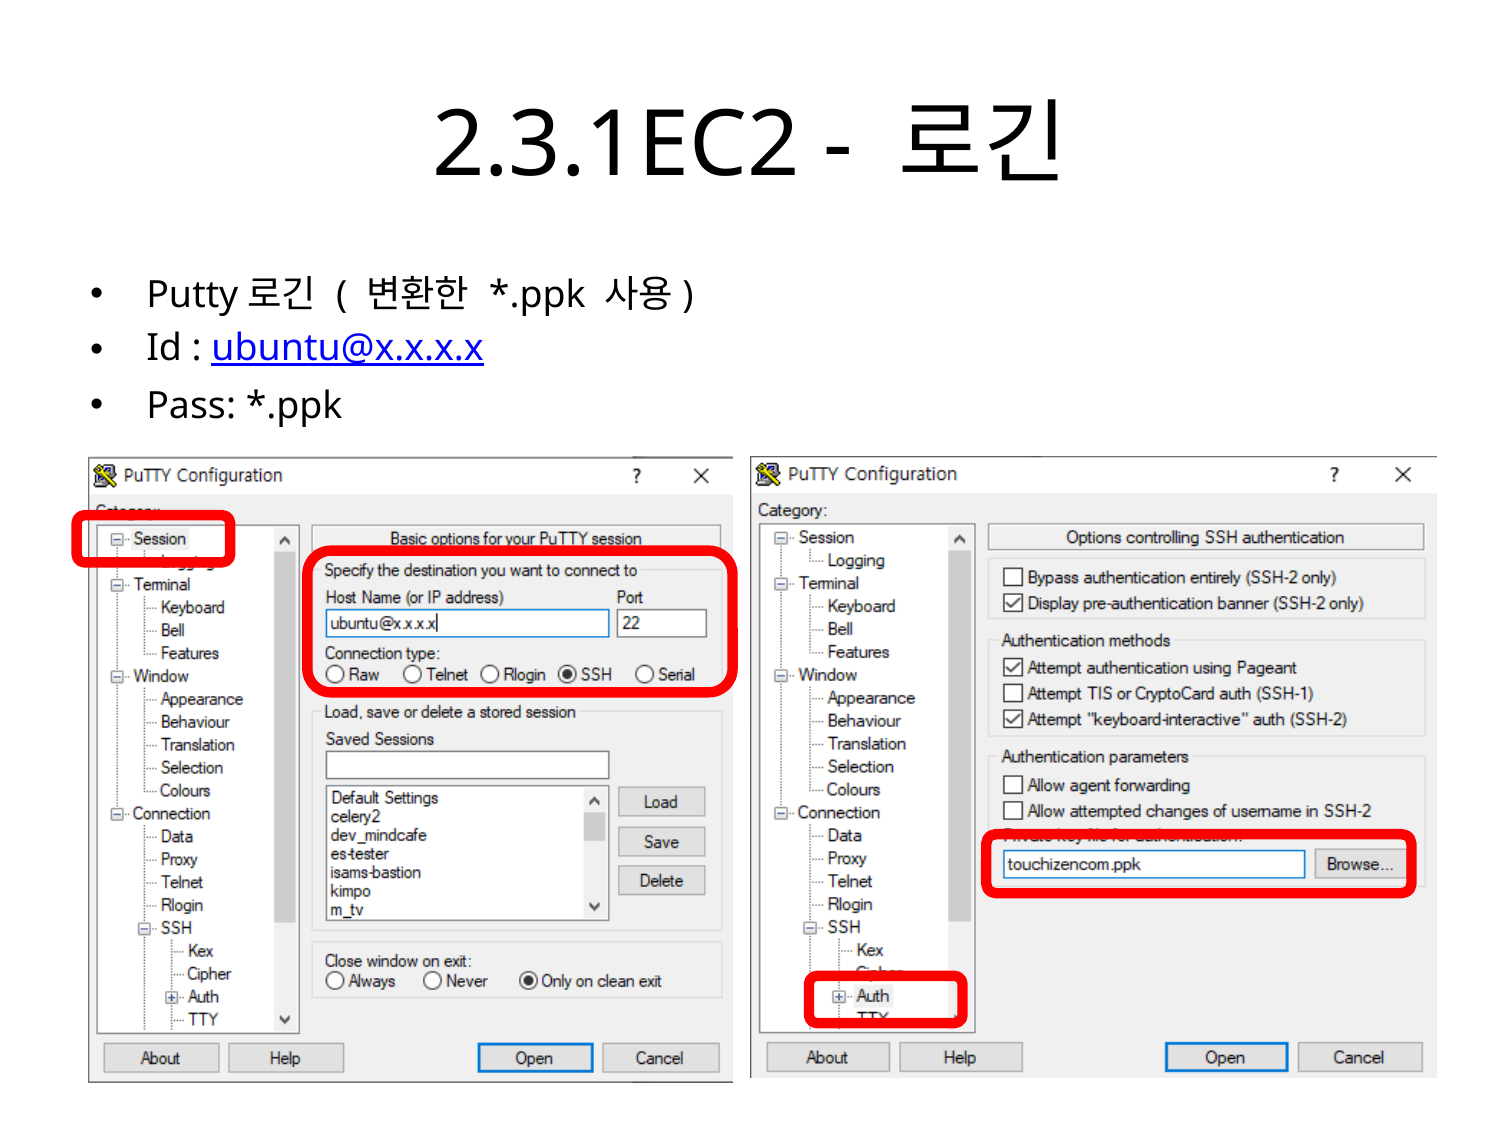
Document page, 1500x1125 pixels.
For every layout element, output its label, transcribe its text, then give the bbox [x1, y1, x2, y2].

title 2.3.1EC2 - 로긴 [75, 45, 1425, 233]
list Putty로긴 ( 변환한 *.ppk 사용) Id : ubuntu@x.x.x.x Pass: *.ppk [75, 262, 1425, 1005]
picture [749, 455, 1437, 1078]
picture [88, 455, 733, 1084]
text_box [74, 513, 83, 565]
